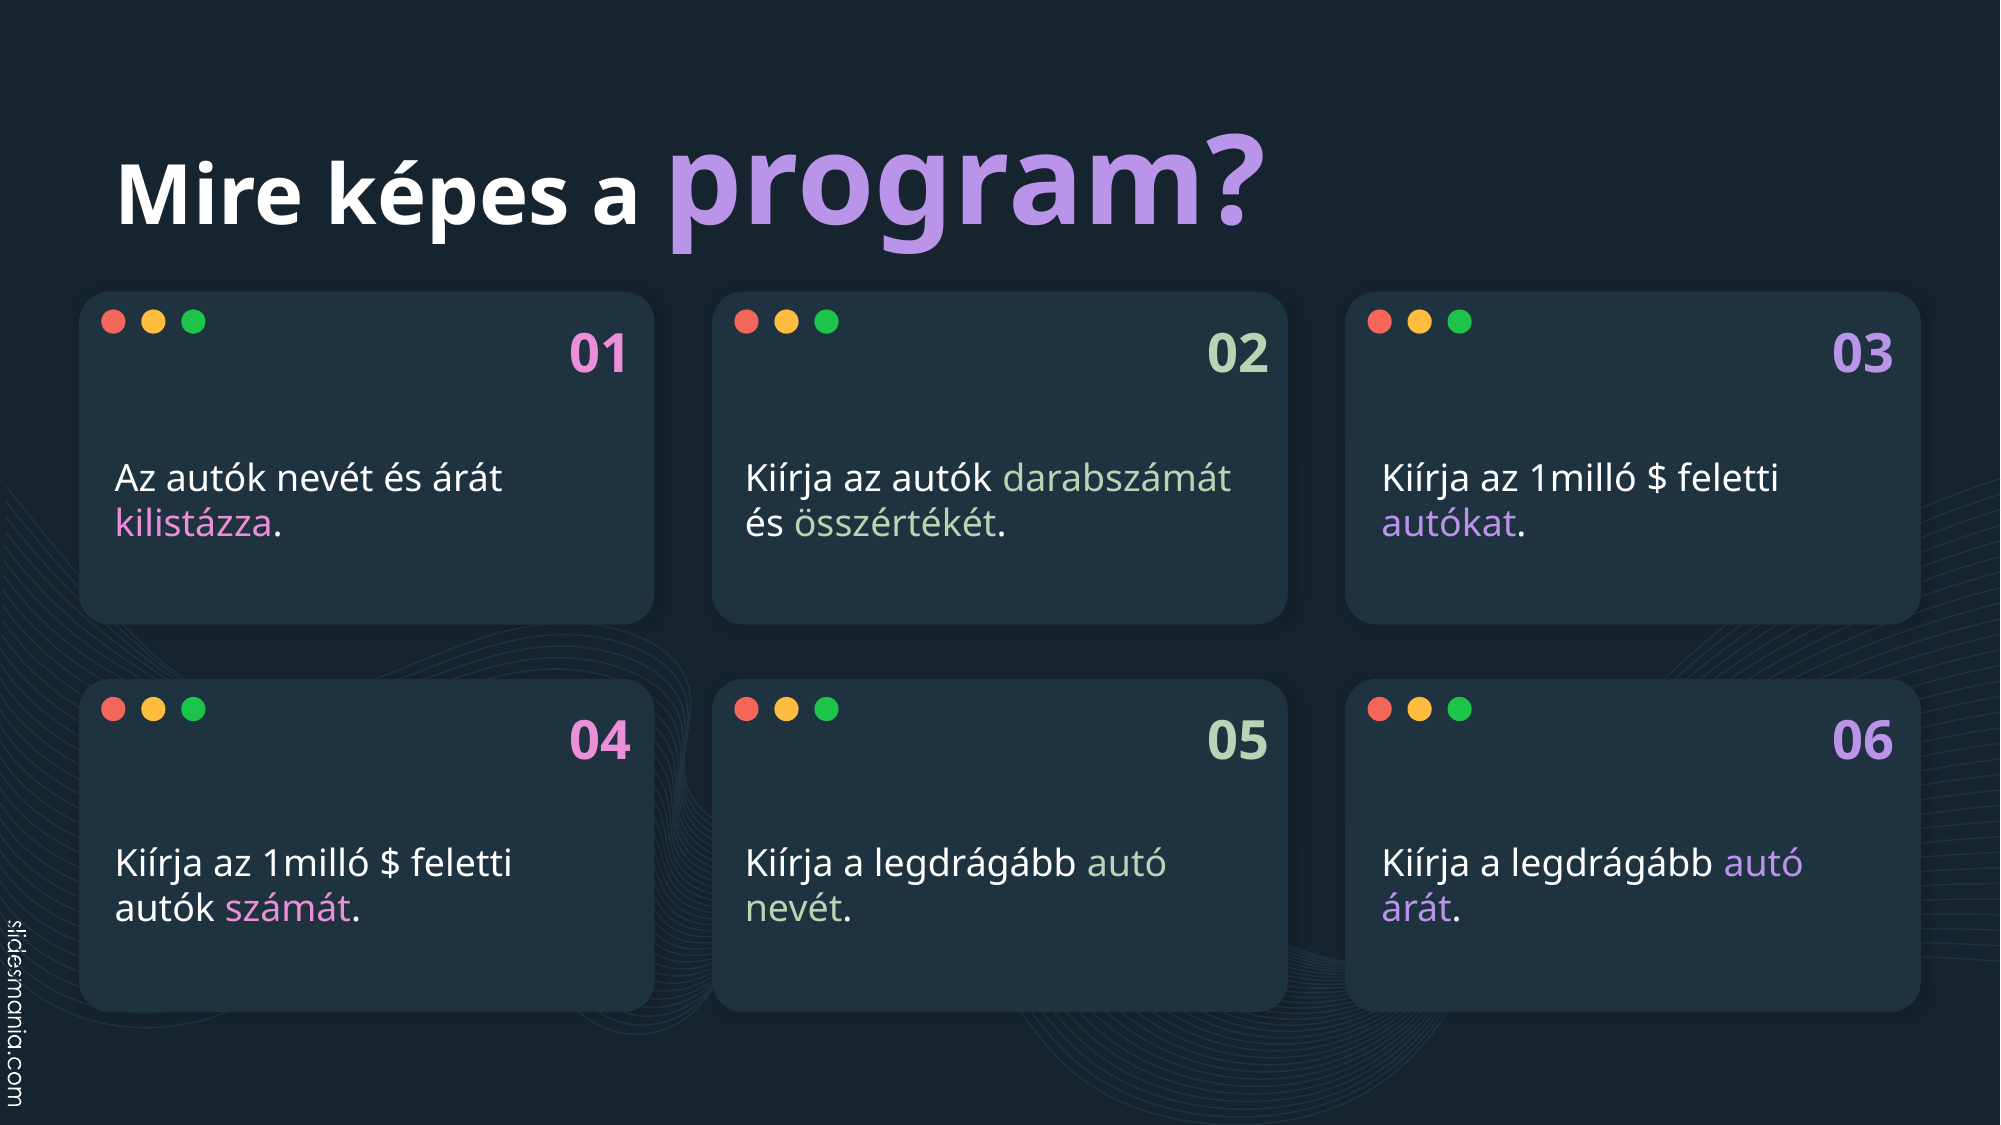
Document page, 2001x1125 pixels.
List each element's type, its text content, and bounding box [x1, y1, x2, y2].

list Kiírja az 1milló $ feletti autókat. [1361, 399, 1902, 598]
title 04 [296, 685, 652, 800]
title 02 [933, 298, 1290, 413]
title 01 [296, 298, 652, 413]
title 03 [1558, 298, 1915, 413]
list Kiírja a legdrágább autó nevét. [724, 784, 1266, 983]
list Kiírja a legdrágább autó árát. [1361, 784, 1902, 983]
list Kiírja az 1milló $ feletti autók számát. [94, 784, 635, 983]
title Mire képes a program? [94, 79, 1934, 205]
list Az autók nevét és árát kilistázza. [94, 399, 635, 598]
title 05 [933, 685, 1290, 800]
list Kiírja az autók darabszámát és összértékét. [724, 399, 1266, 598]
title 06 [1558, 685, 1915, 800]
